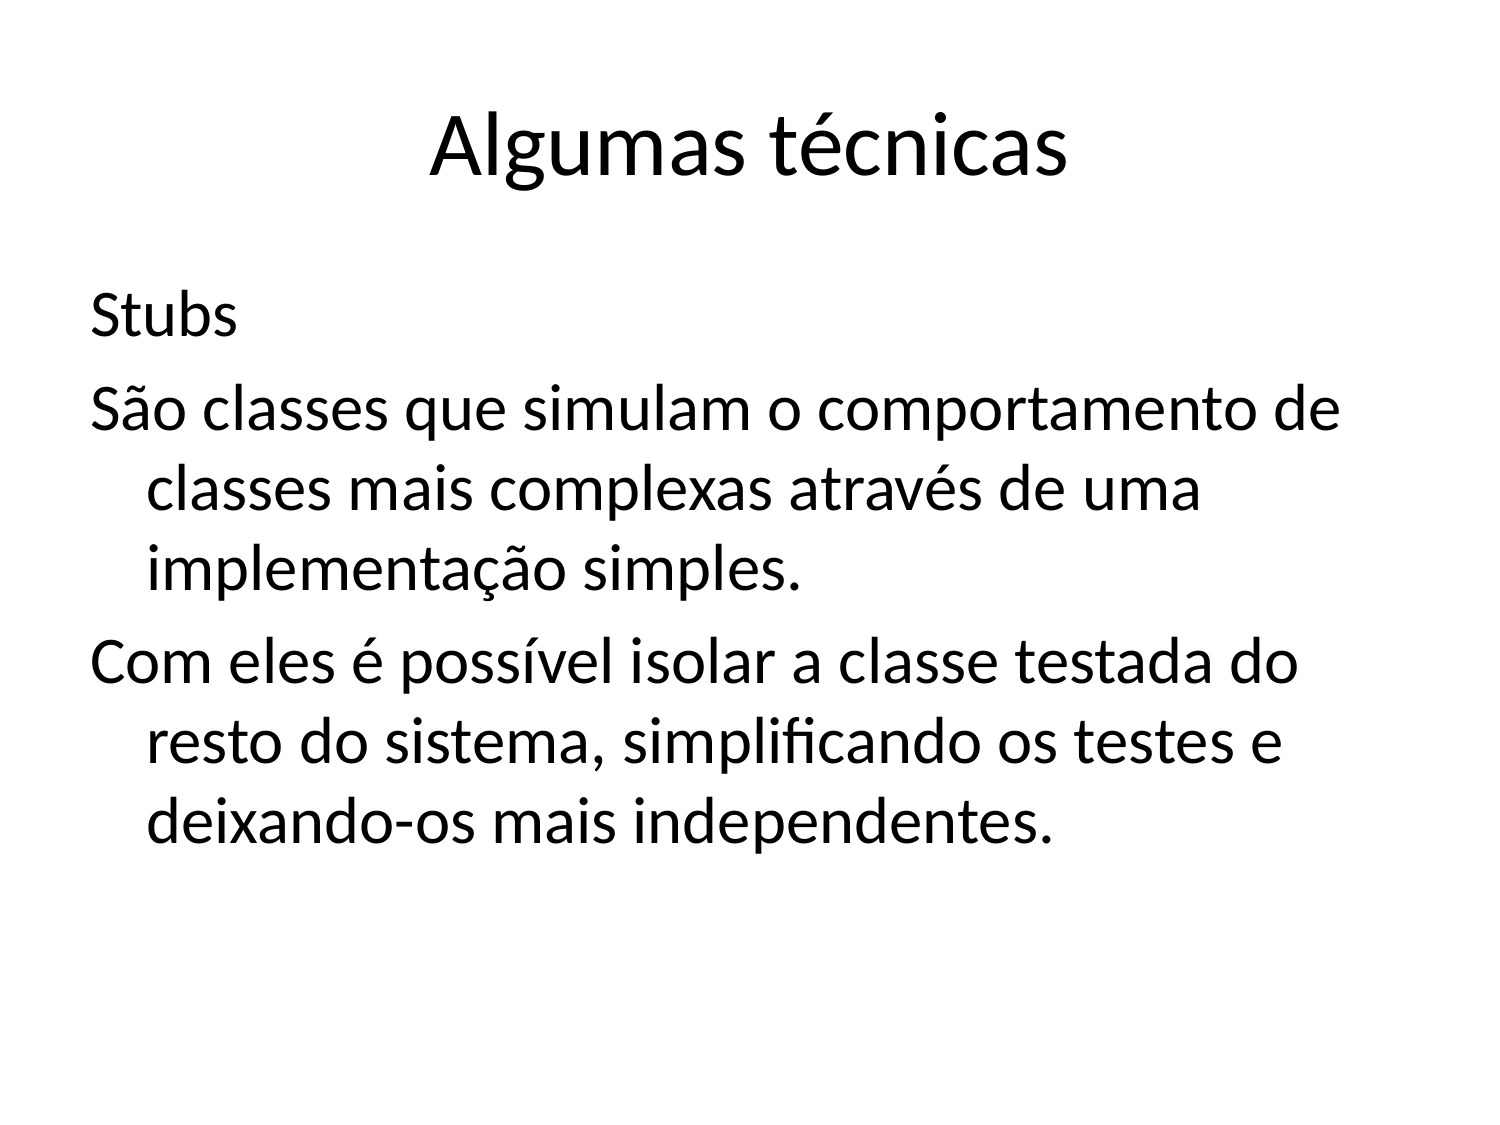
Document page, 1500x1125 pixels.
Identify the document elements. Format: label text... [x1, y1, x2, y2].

title Algumas técnicas [75, 45, 1425, 233]
list Stubs São classes que simulam o comportamento de classes mais complexas através de uma implementação simples. Com eles é possível isolar a classe testada do resto do sistema, simplificando os testes e deixando-os mais independentes. [75, 262, 1425, 1005]
